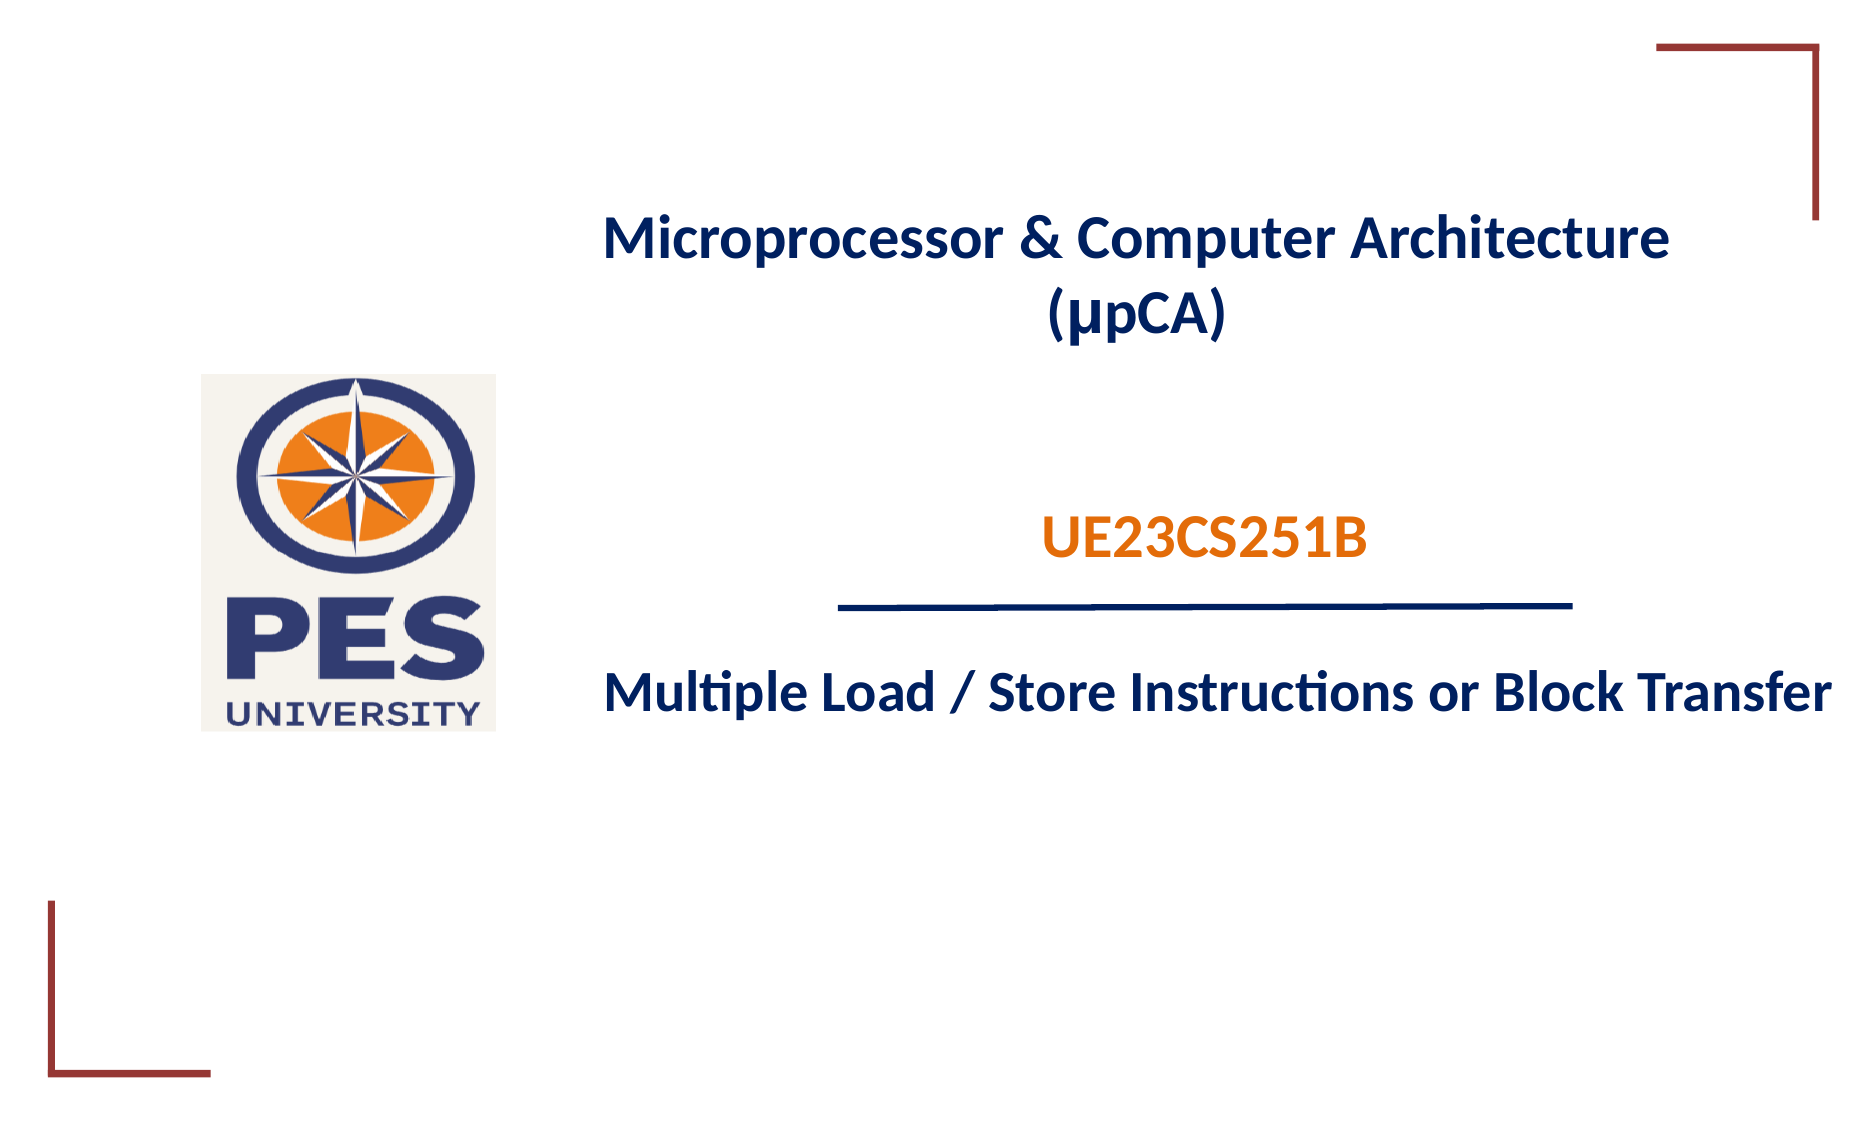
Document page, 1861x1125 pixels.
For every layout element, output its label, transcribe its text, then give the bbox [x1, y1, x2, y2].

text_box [837, 605, 1573, 609]
picture [201, 374, 501, 732]
text_box Microprocessor & Computer Architecture (μpCA) [565, 187, 1710, 390]
text_box UE23CS251B [968, 486, 1442, 578]
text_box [47, 900, 211, 1078]
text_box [1656, 43, 1820, 221]
text_box Multiple Load / Store Instructions or Block Transfer [548, 645, 1861, 732]
